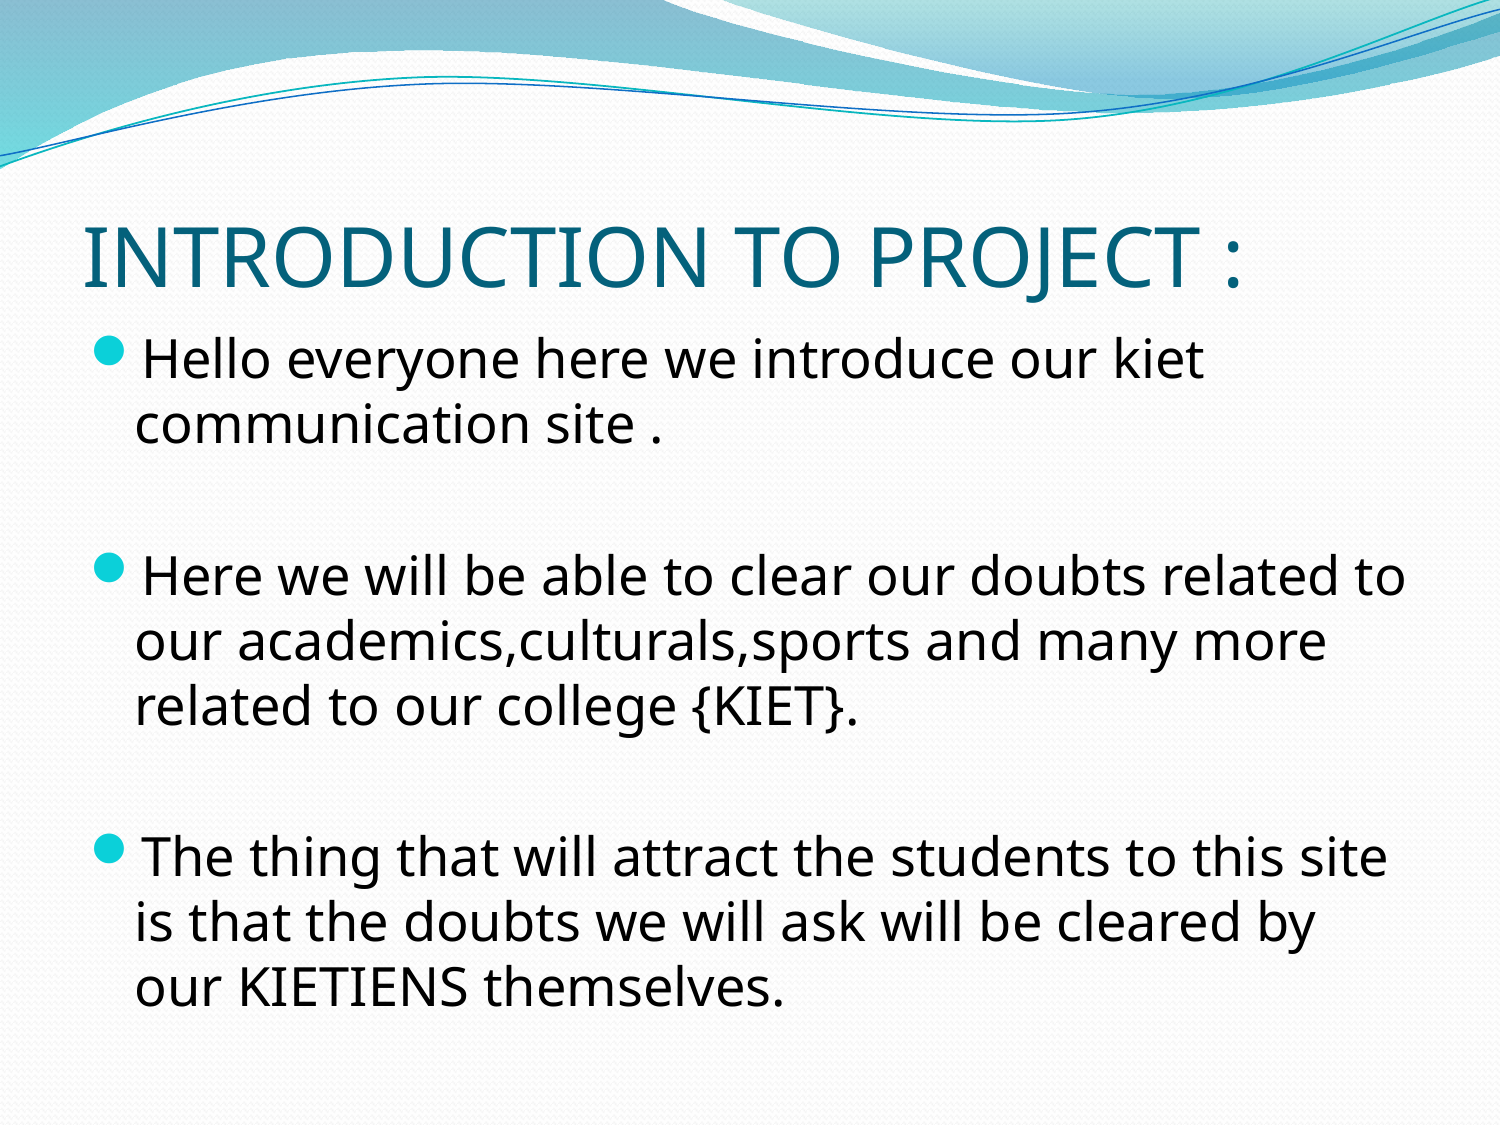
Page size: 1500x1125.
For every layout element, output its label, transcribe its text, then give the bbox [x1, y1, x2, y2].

title INTRODUCTION TO PROJECT : [82, 117, 1432, 305]
list Hello everyone here we introduce our kiet communication site . Here we will be able to clear our doubts related to our academics,culturals,sports and many more related to our college {KIET}. The thing that will attract the students to this site is that the doubts we will ask will be cleared by our KIETIENS themselves. [75, 317, 1425, 1038]
